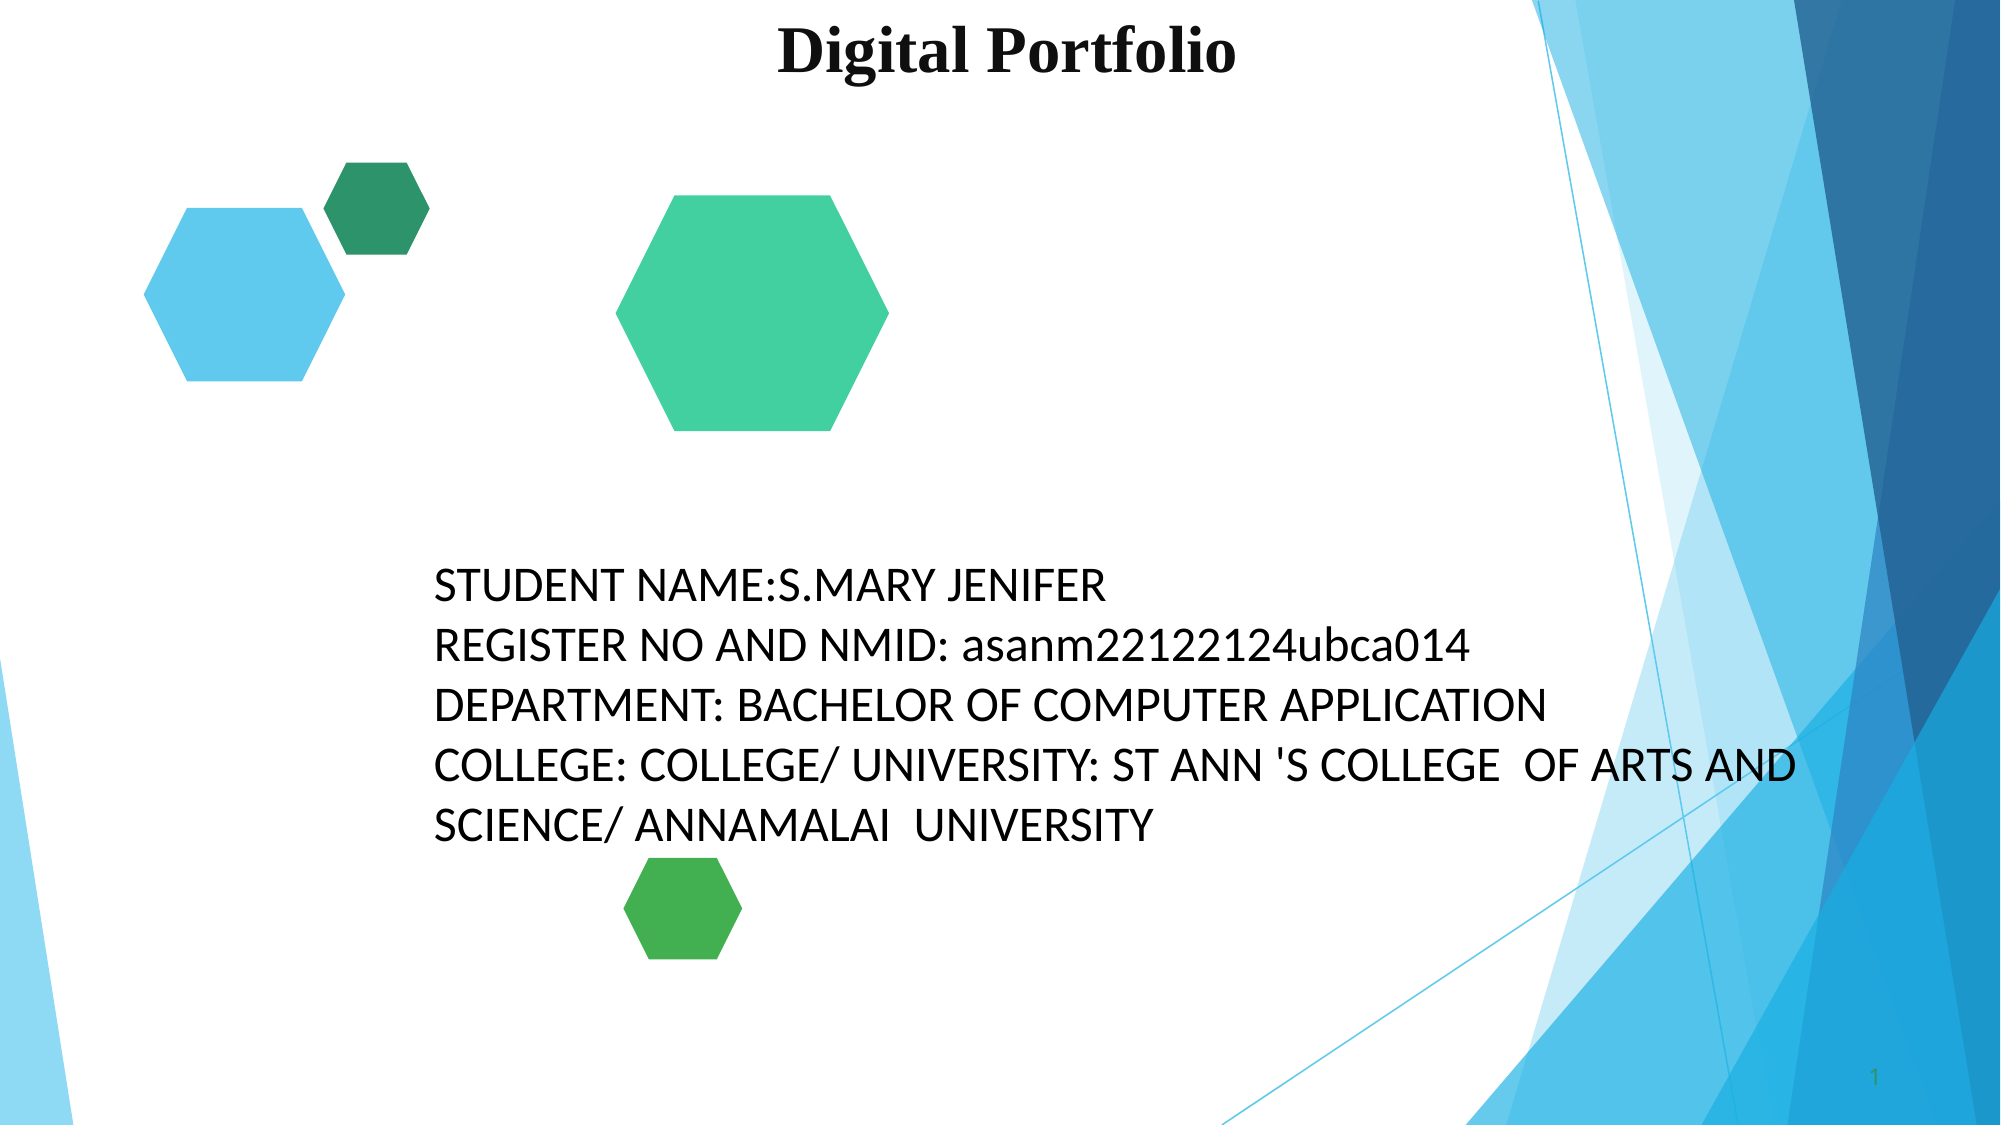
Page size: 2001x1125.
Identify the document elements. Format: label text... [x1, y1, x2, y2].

text_box [628, 919, 737, 960]
title Digital Portfolio [249, 2, 1503, 195]
text_box [615, 195, 890, 432]
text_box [143, 162, 430, 382]
text_box STUDENT NAME:S.MARY JENIFER REGISTER NO AND NMID: asanm22122124ubca014 DEPARTMENT: BACHELOR OF COMPUTER APPLICATION COLLEGE: COLLEGE/ UNIVERSITY: ST ANN 'S COLLEGE OF ARTS AND SCIENCE/ ANNAMALAI UNIVERSITY [418, 543, 1832, 919]
slide_number 1 [1861, 1061, 1888, 1125]
